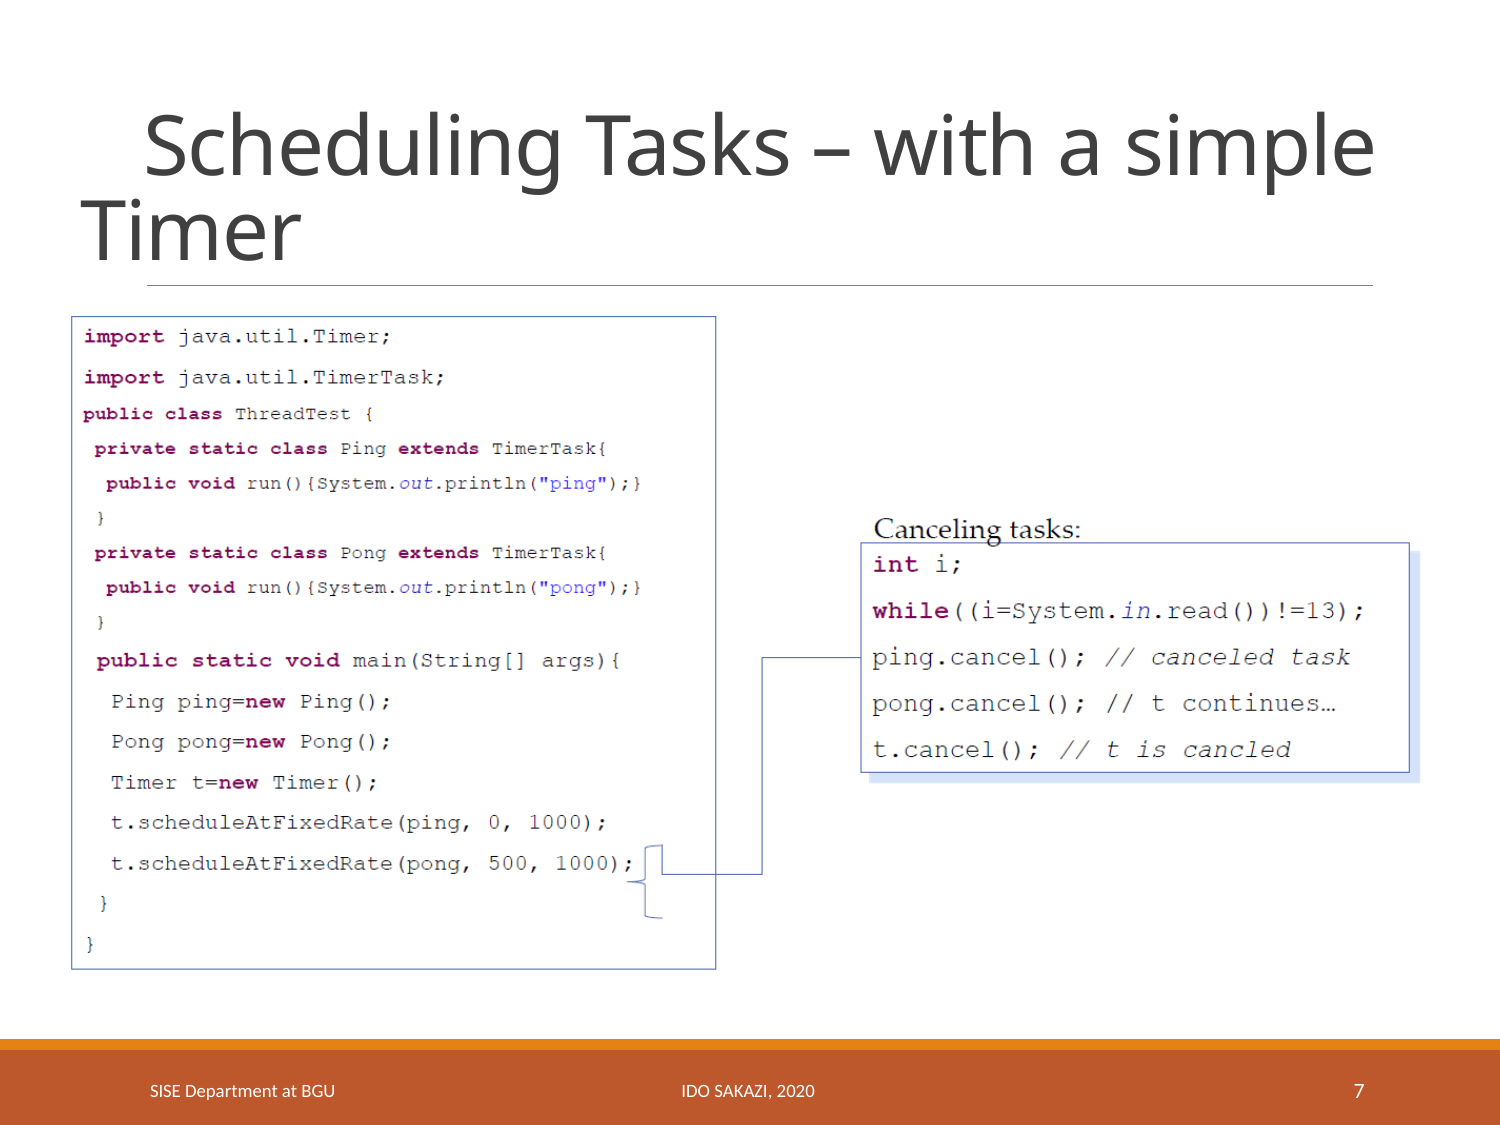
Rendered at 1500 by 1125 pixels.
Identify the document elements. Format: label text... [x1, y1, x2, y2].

slide_number 7 [1218, 1059, 1380, 1120]
picture [66, 313, 1434, 977]
footer Ido SAKaZi, 2020 [453, 1059, 1047, 1120]
slide_number SISE Department at BGU [135, 1059, 440, 1120]
title Scheduling Tasks – with a simple Timer [64, 47, 1459, 285]
